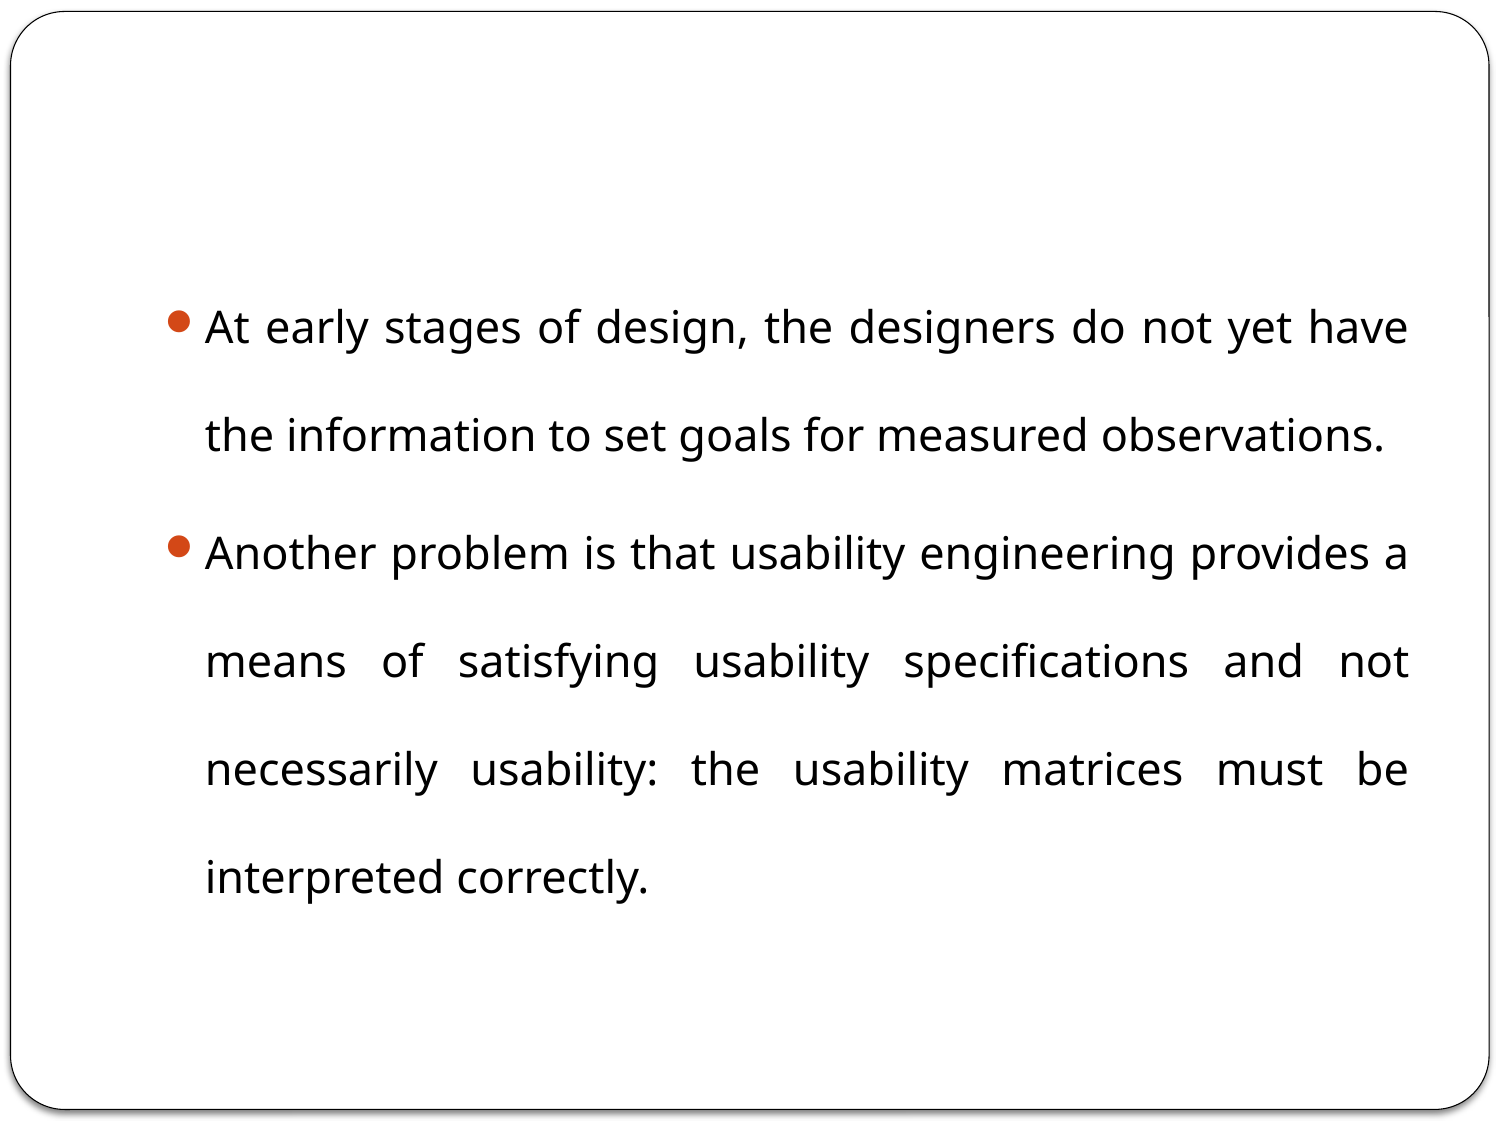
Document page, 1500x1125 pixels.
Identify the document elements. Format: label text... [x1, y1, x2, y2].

list At early stages of design, the designers do not yet have the information to set goals for measured observations. Another problem is that usability engineering provides a means of satisfying usability specifications and not necessarily usability: the usability matrices must be interpreted correctly. [150, 237, 1425, 988]
